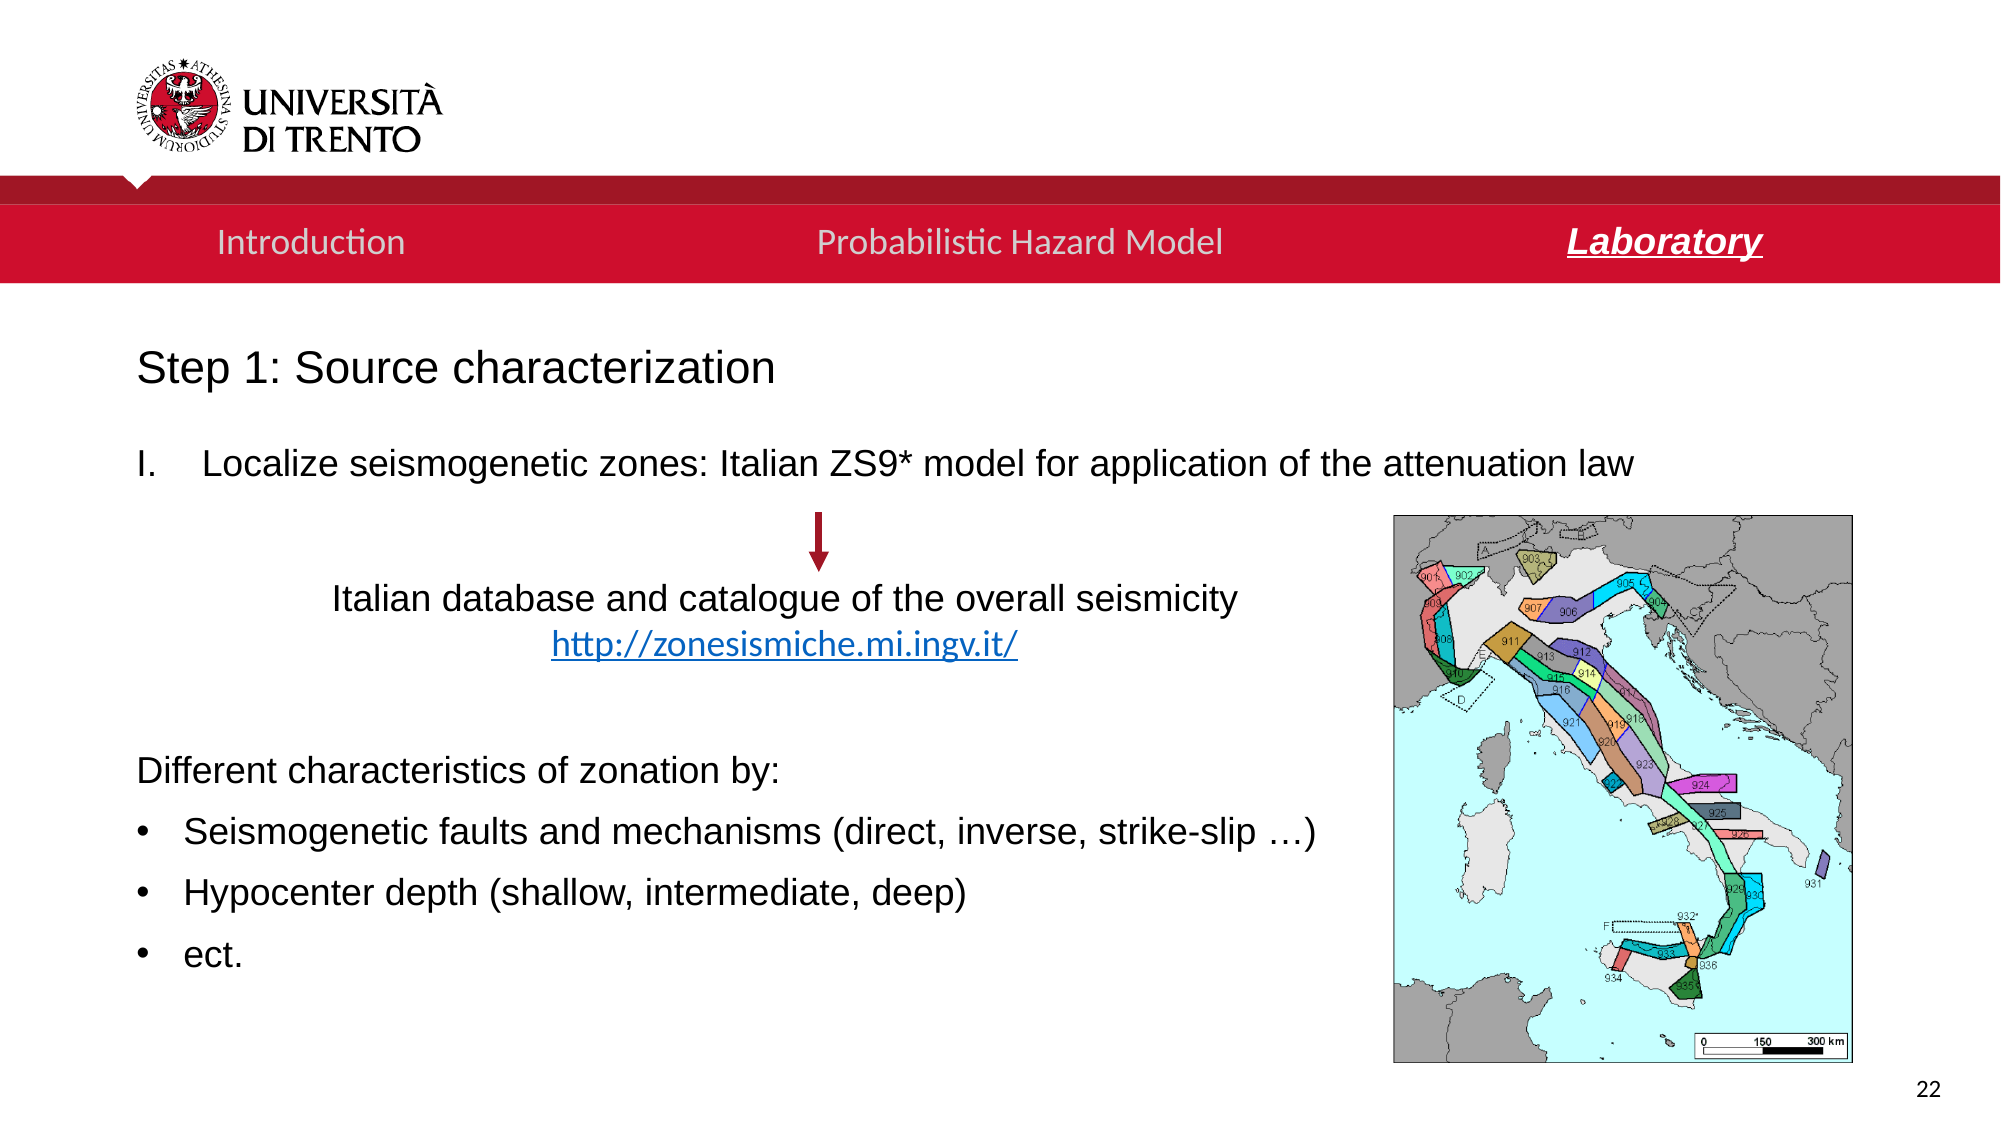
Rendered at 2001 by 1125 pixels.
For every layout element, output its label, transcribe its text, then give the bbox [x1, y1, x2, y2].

list Step 1: Source characterization [121, 336, 1858, 408]
text_box Introduction Probabilistic Hazard Model Laboratory [121, 209, 1858, 280]
text_box Italian database and catalogue of the overall seismicity http://zonesismiche.mi.ingv.it/ [248, 566, 1322, 672]
slide_number 22 [1857, 1065, 2000, 1125]
list Localize seismogenetic zones: Italian ZS9* model for application of the attenuation law Different characteristics of zonation by: Seismogenetic faults and mechanisms (direct, inverse, strike-slip …) Hypocenter depth (shallow, intermediate, deep) ect. [121, 437, 1858, 1075]
picture [0, 0, 2001, 1125]
